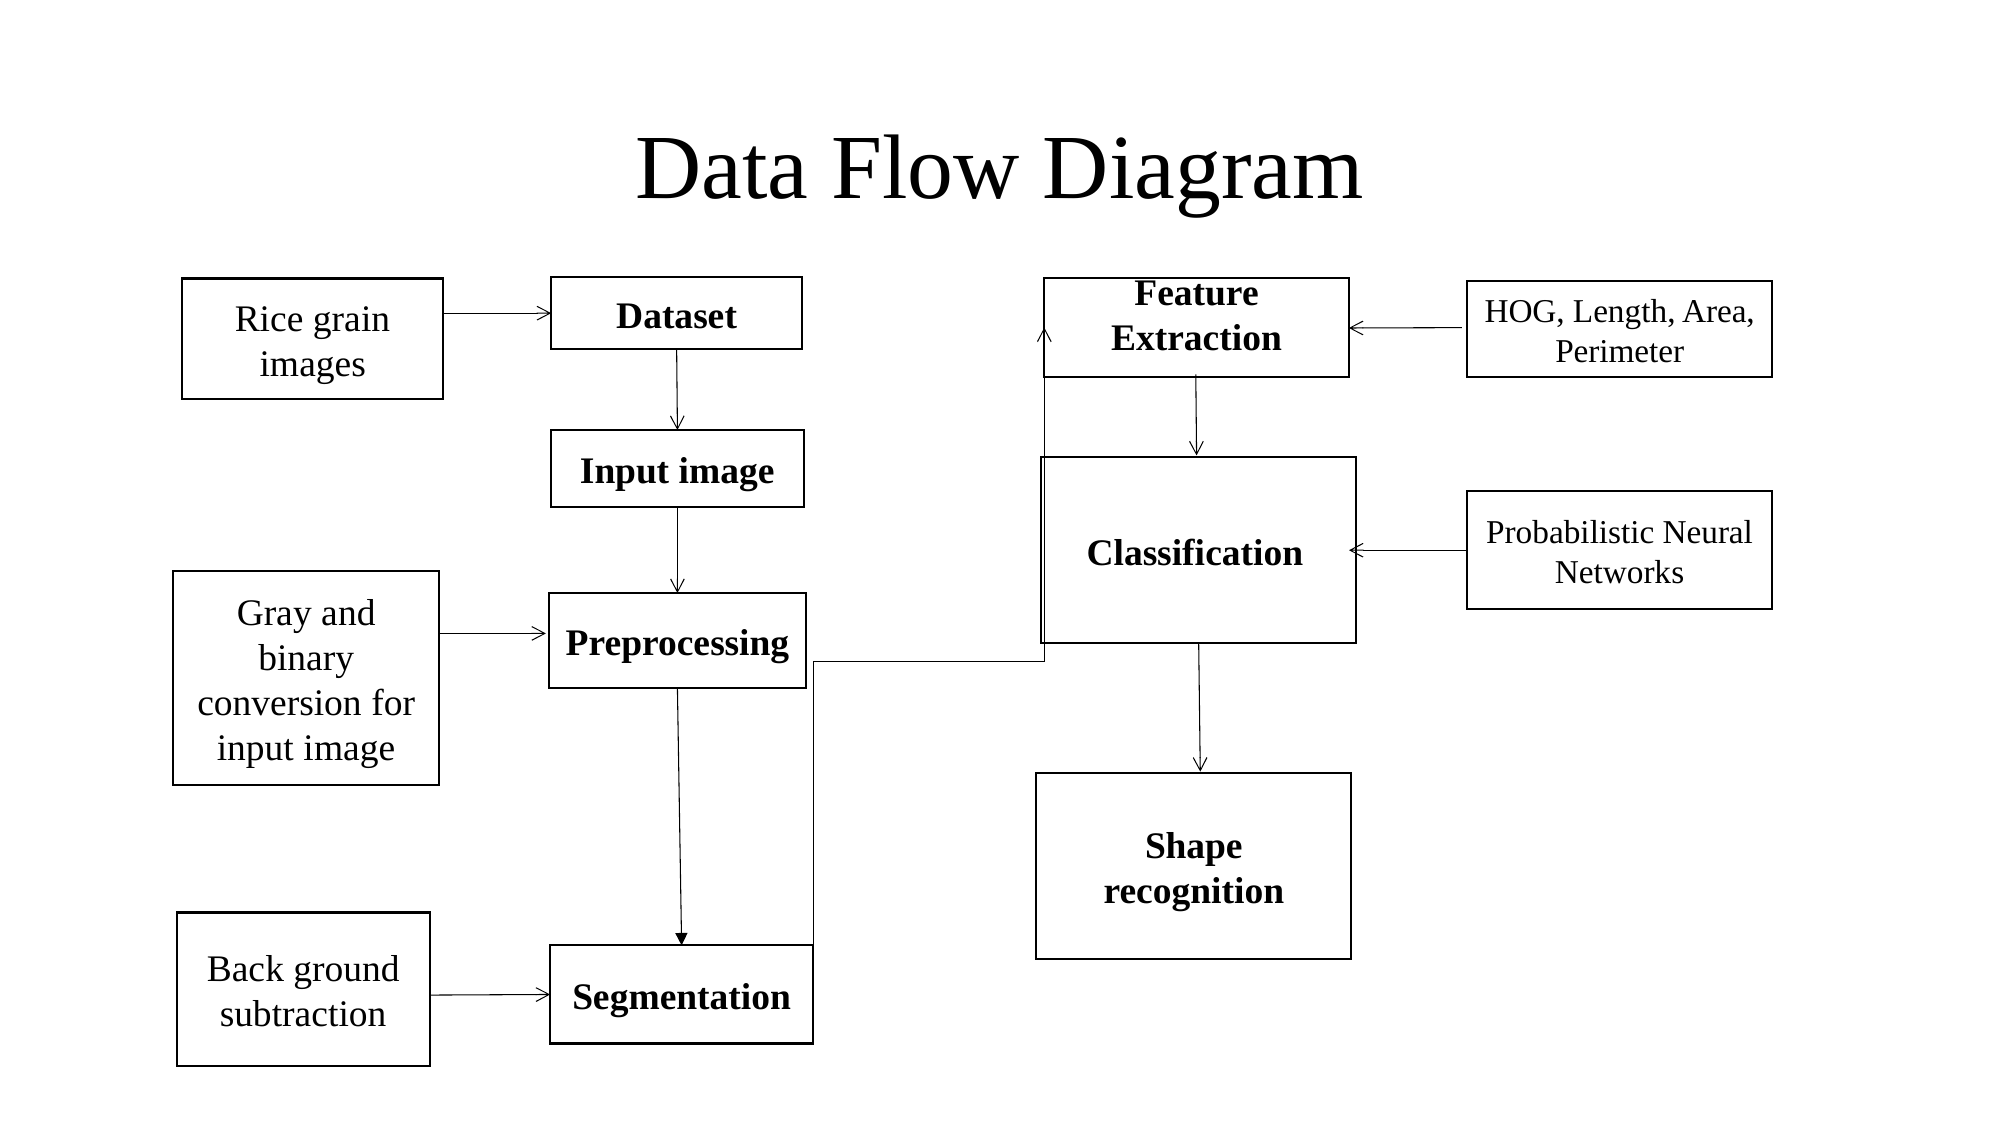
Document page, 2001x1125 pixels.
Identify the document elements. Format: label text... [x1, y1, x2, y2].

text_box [677, 687, 682, 946]
title Data Flow Diagram [137, 59, 1863, 278]
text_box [173, 277, 1773, 1066]
